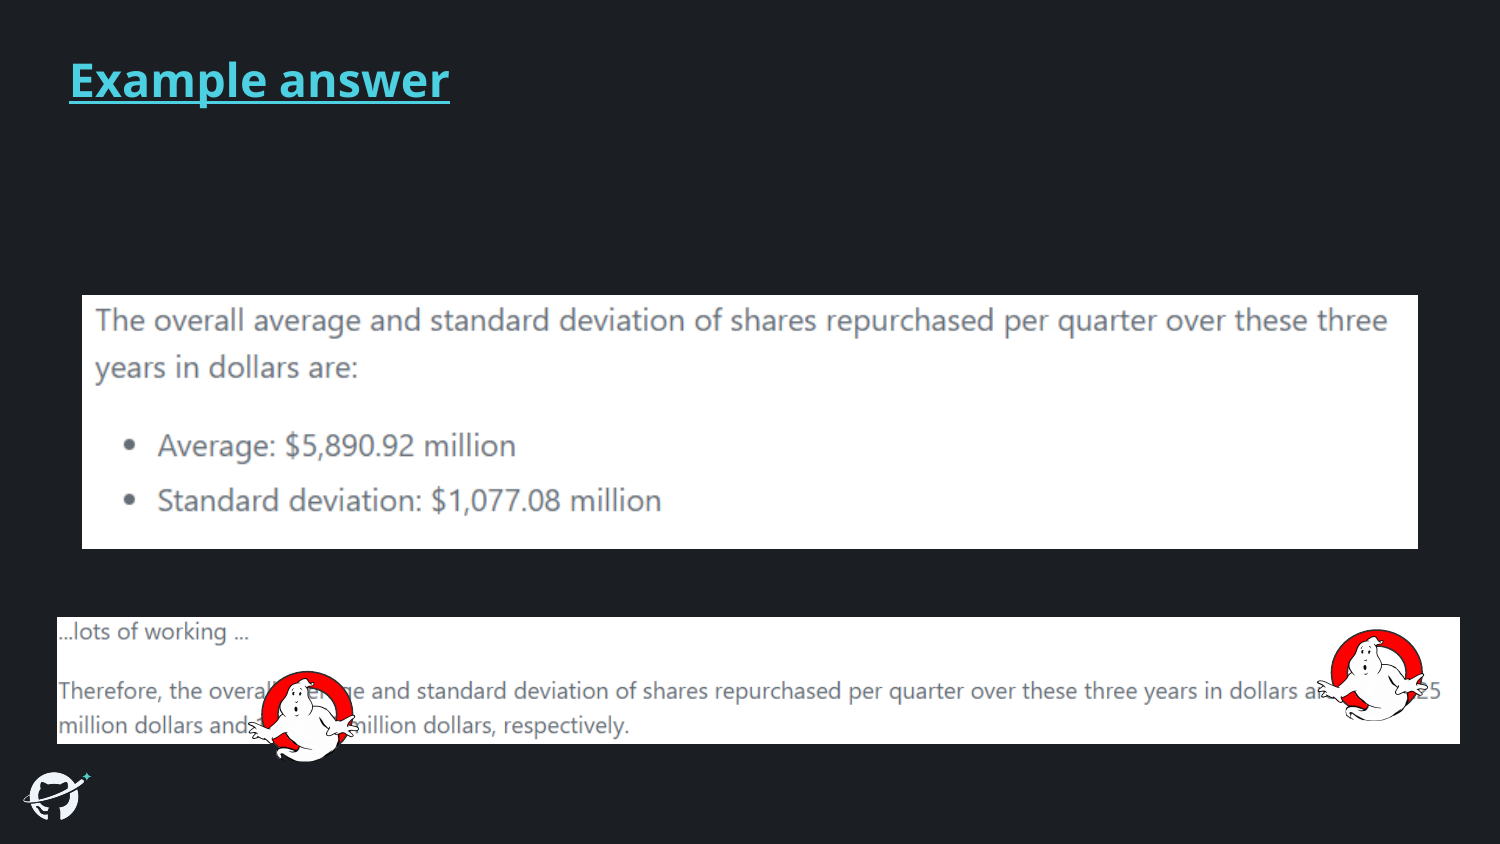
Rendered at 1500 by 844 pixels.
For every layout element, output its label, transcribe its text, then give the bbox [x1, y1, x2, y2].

picture [56, 617, 1460, 744]
title Example answer [53, 35, 1355, 130]
picture [6, 748, 102, 844]
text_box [1317, 629, 1428, 731]
picture [81, 295, 1419, 549]
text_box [247, 671, 359, 773]
